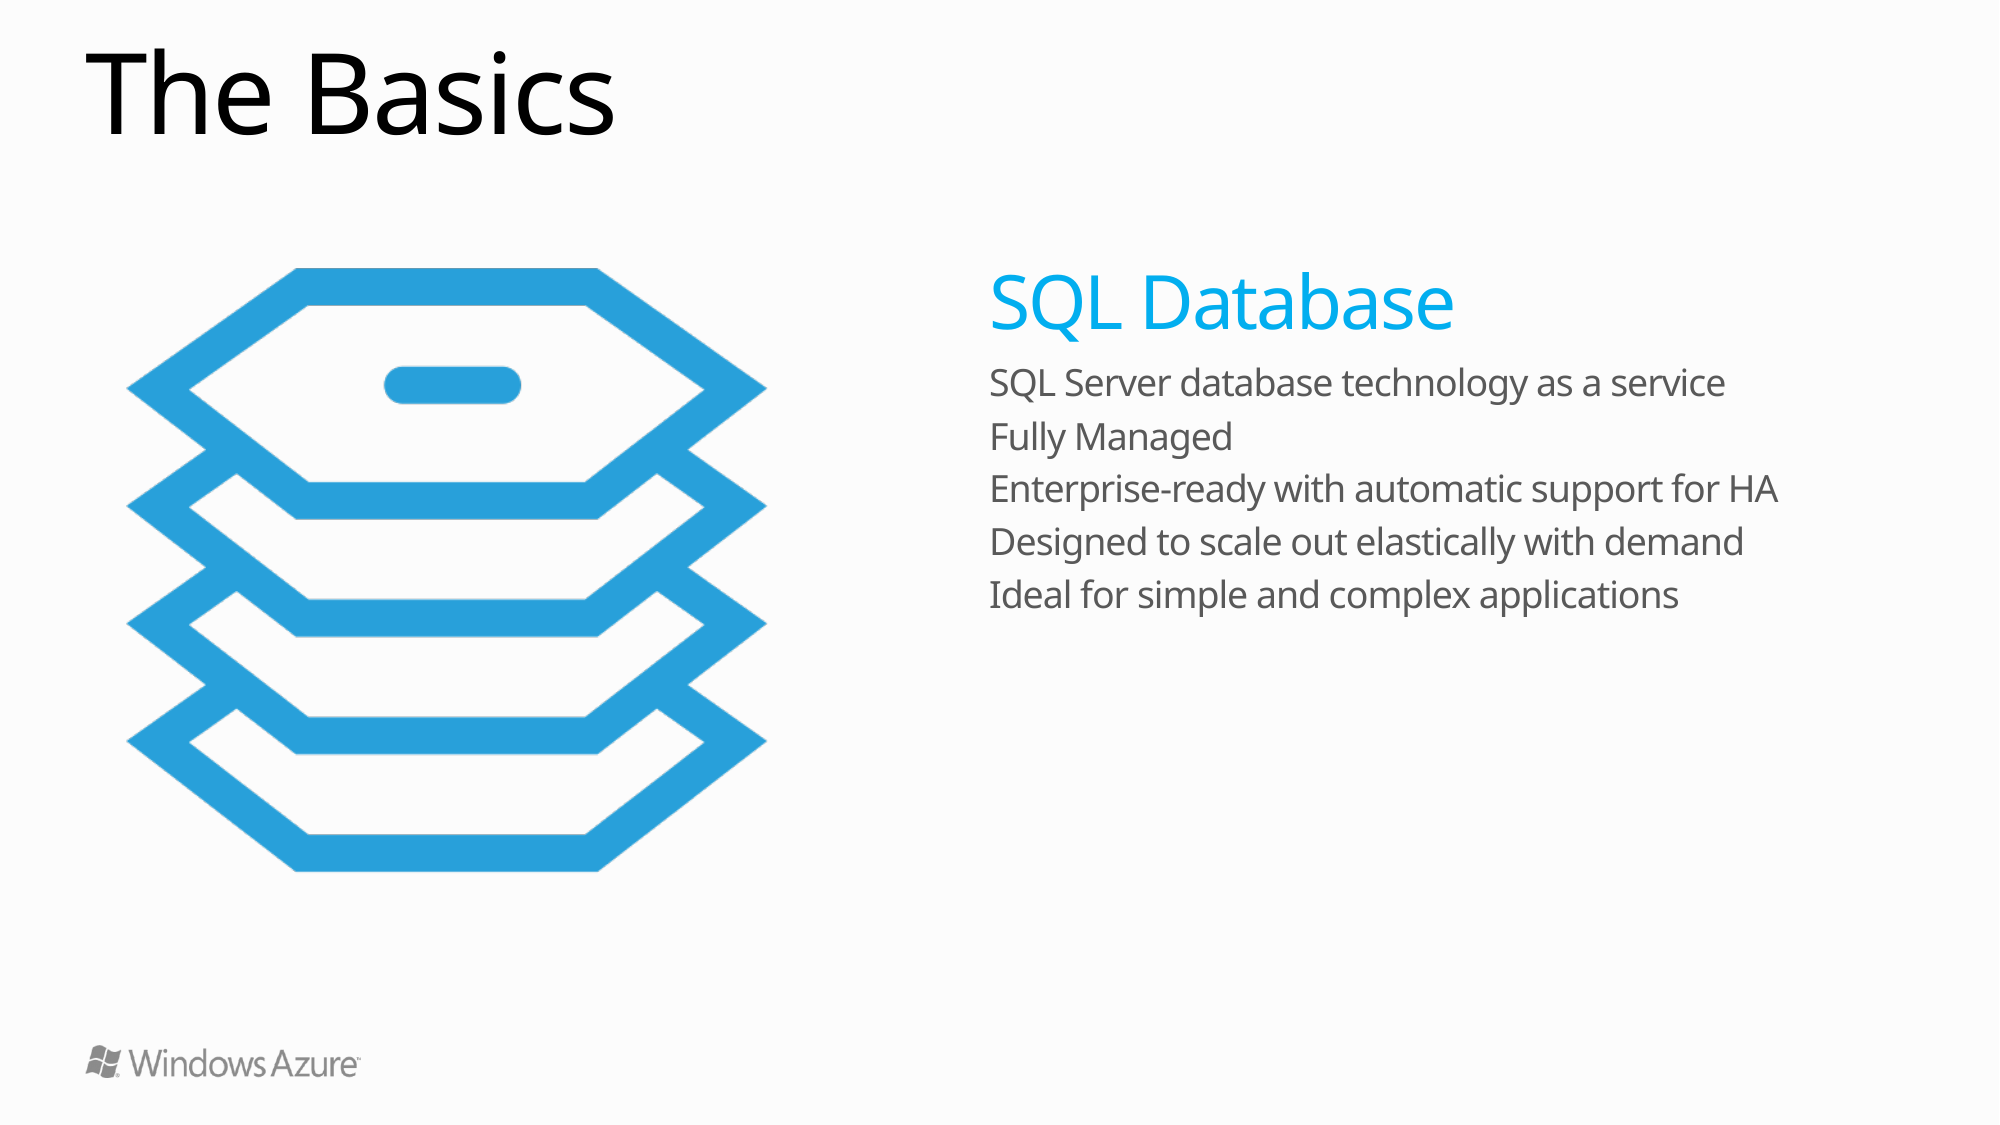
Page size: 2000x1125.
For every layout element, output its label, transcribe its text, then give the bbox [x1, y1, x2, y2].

text_box SQL Database SQL Server database technology as a service Fully Managed Enterprise-ready with automatic support for HA Designed to scale out elastically with demand Ideal for simple and complex applications [988, 264, 1903, 656]
title The Basics [85, 37, 1914, 161]
picture [33, 262, 853, 877]
